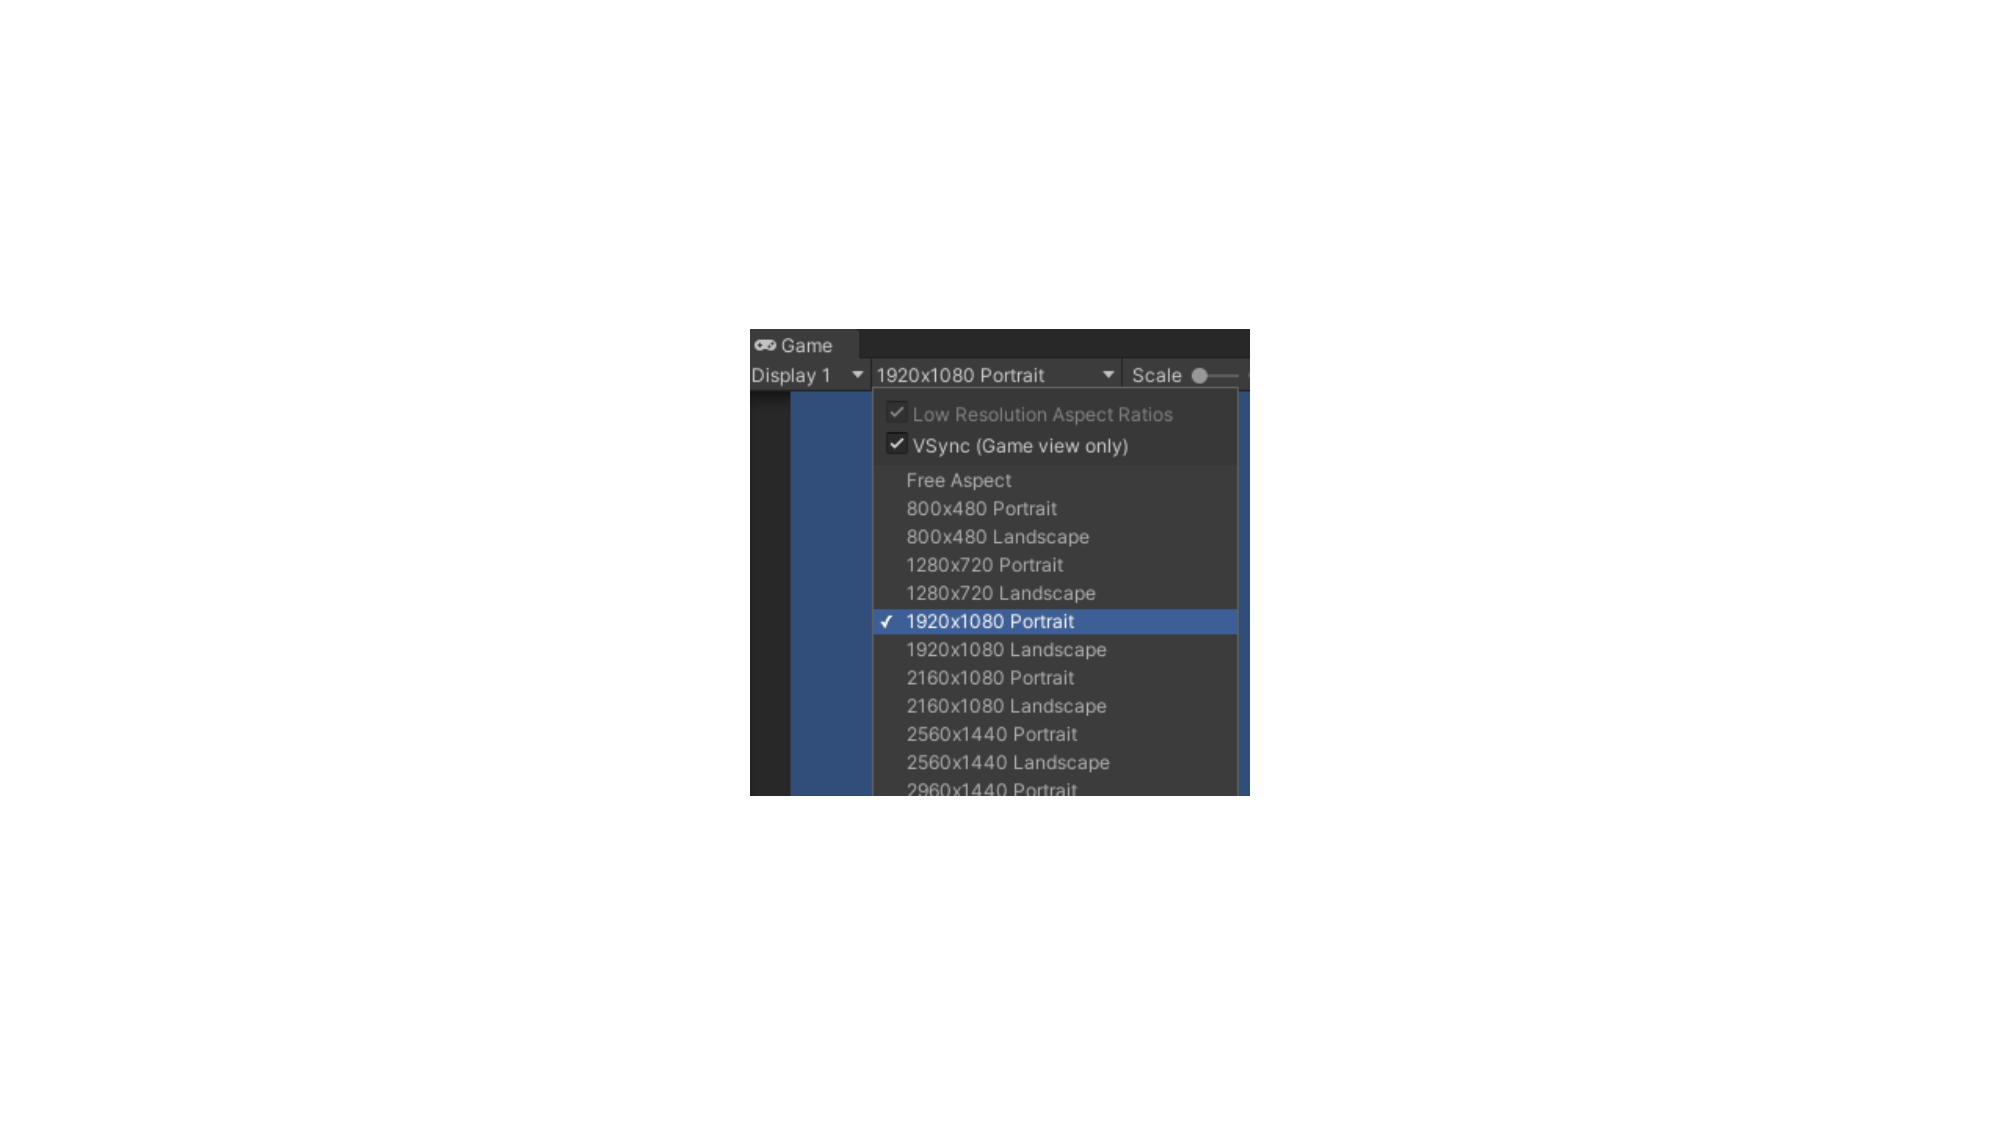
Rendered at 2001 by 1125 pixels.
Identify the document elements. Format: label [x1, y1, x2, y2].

picture [750, 329, 1250, 796]
